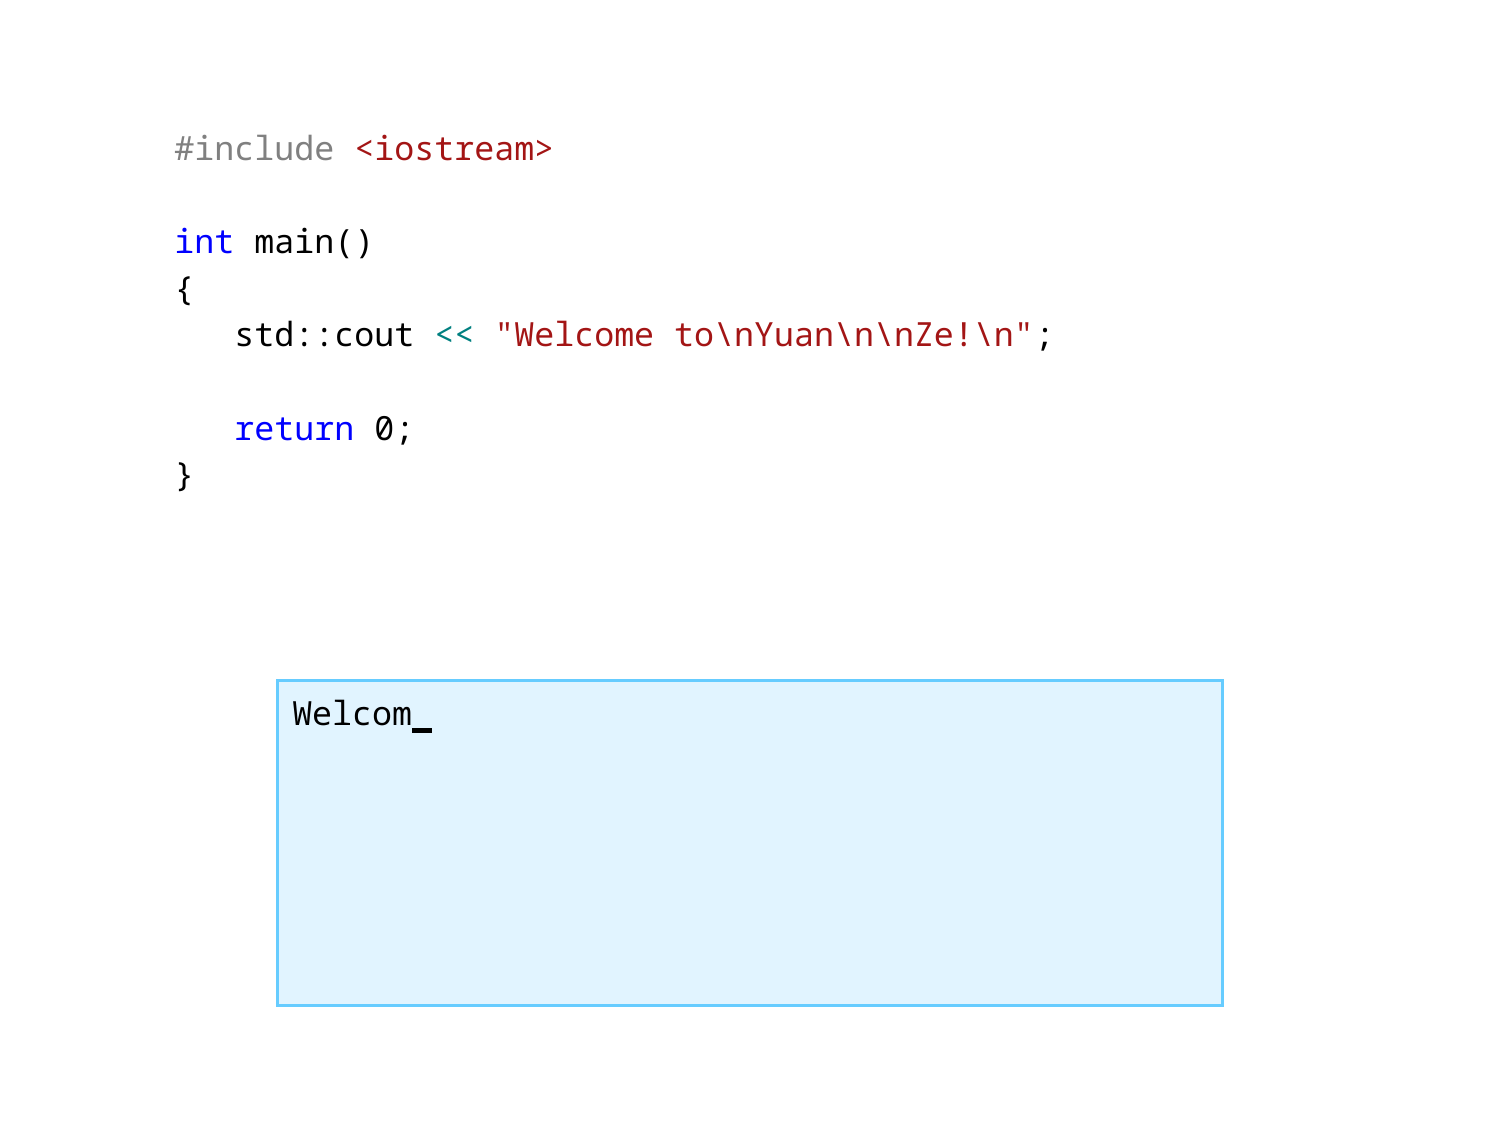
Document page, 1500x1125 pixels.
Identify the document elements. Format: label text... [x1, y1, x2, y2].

text_box Welcomn [277, 680, 1223, 1006]
list #include <iostream> int main() { std::cout << "Welcome to\nYuan\n\nZe!\n"; return 0; } [159, 119, 1341, 504]
